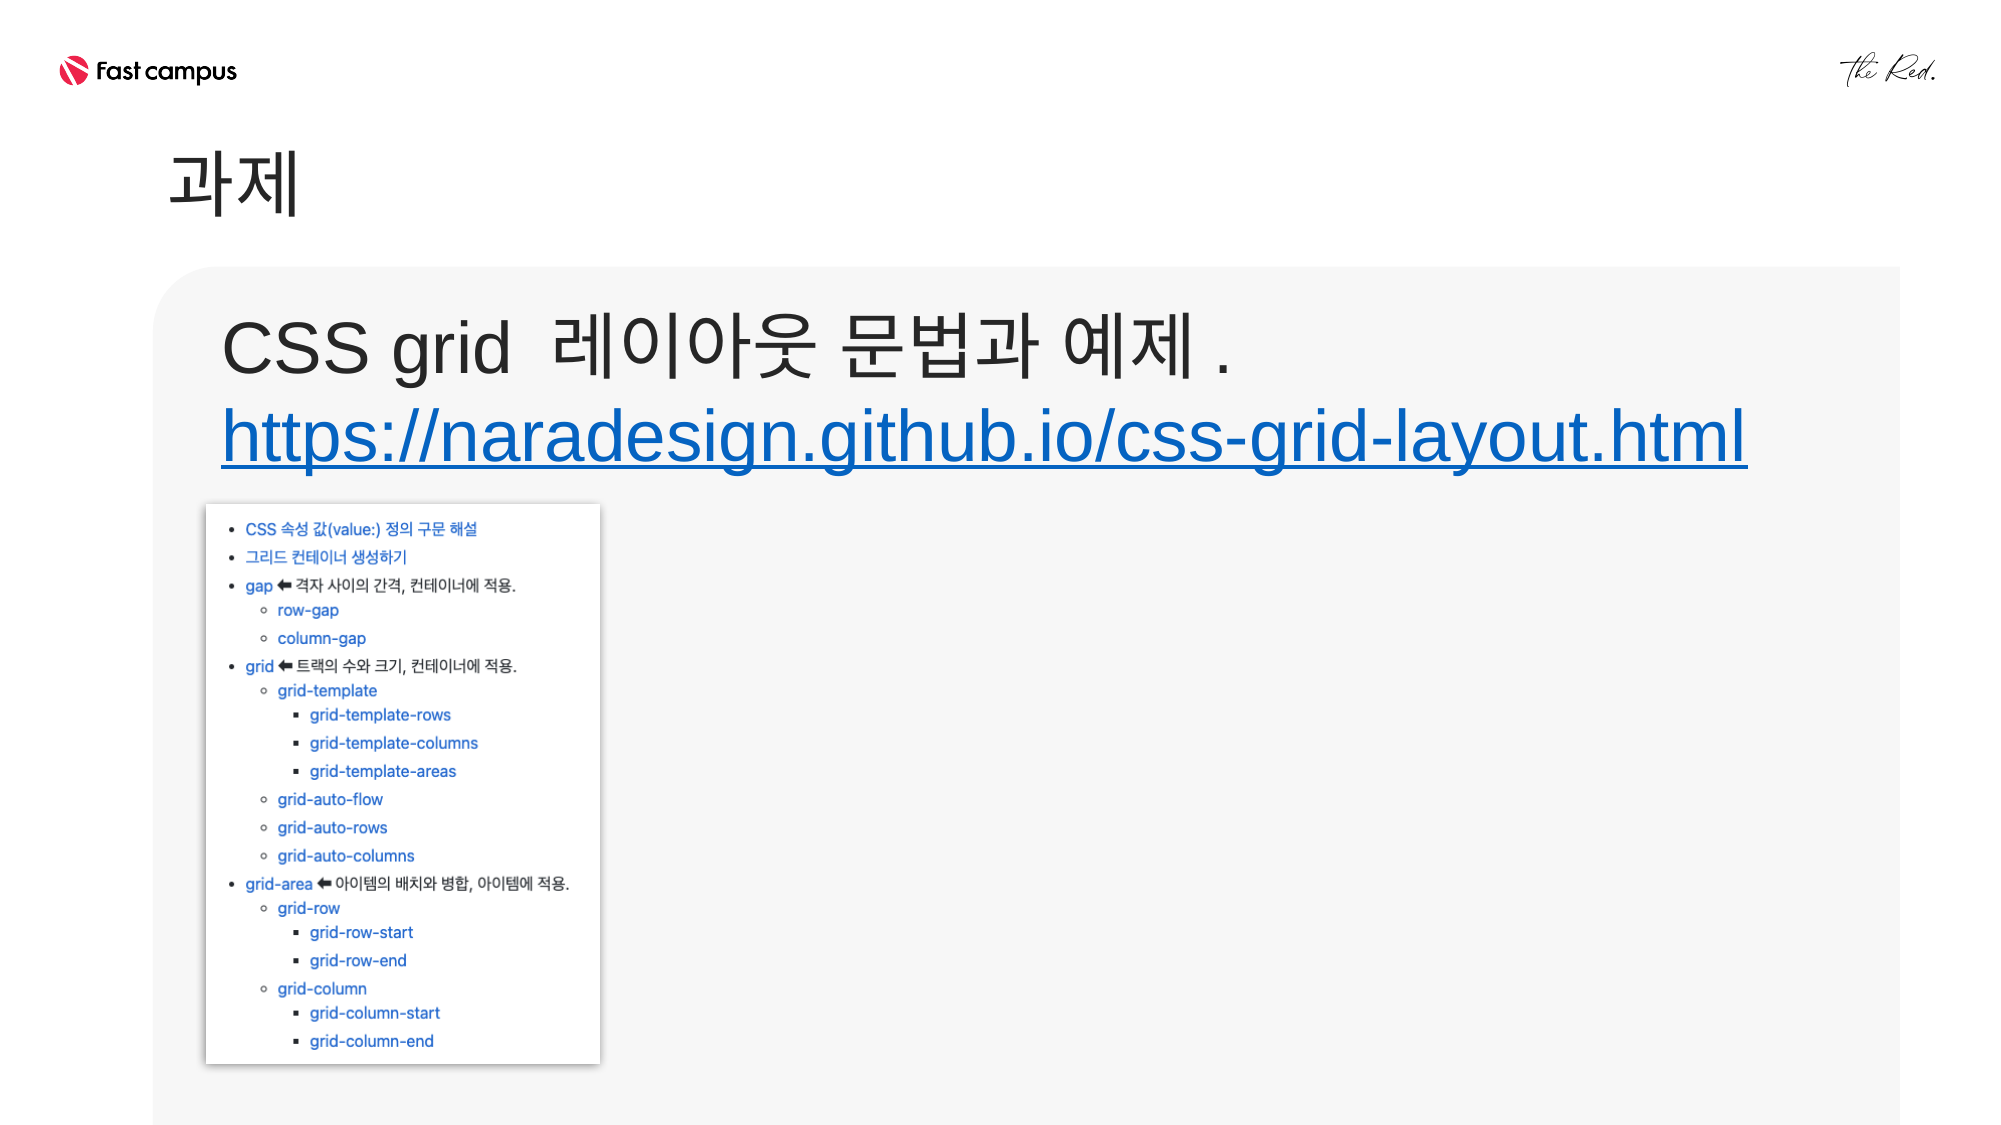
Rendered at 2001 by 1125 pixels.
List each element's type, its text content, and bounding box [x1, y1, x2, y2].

picture [57, 53, 239, 88]
picture [1840, 52, 1935, 87]
list 과제 [153, 131, 2000, 232]
picture [205, 504, 601, 1064]
list CSS grid 레이아웃 문법과 예제. https://naradesign.github.io/css-grid-layout.html [206, 293, 1900, 488]
